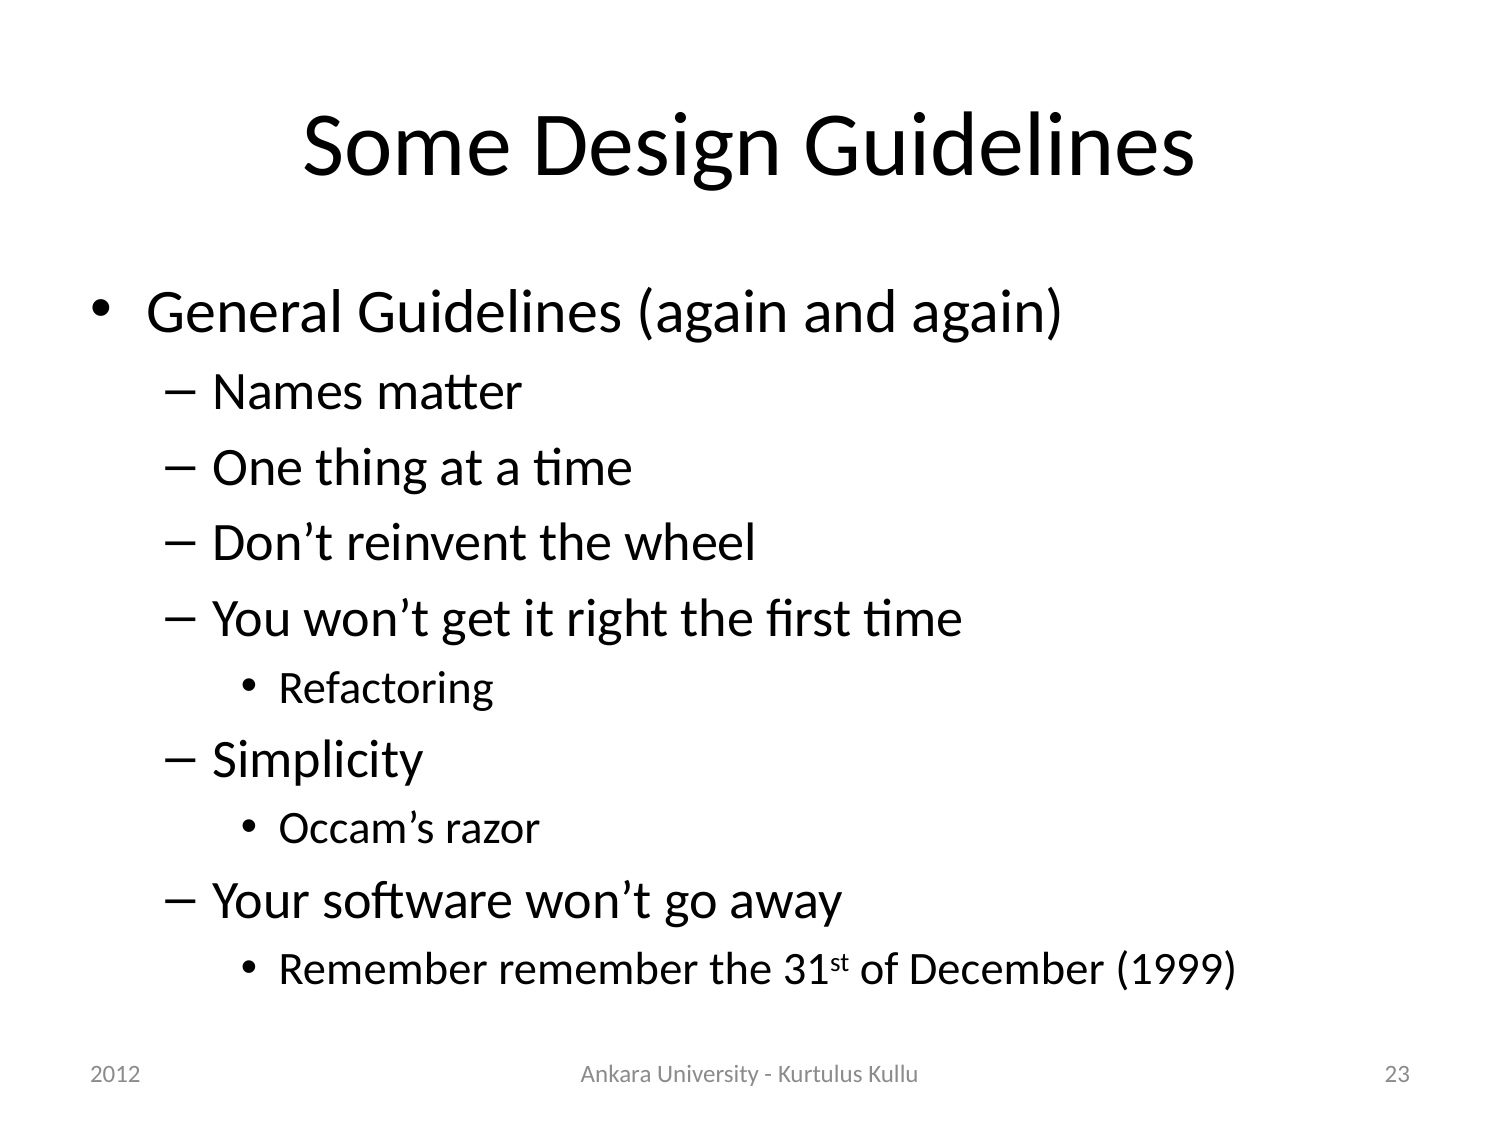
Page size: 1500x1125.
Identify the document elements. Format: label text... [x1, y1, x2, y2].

slide_number 23 [1074, 1042, 1425, 1103]
slide_number 2012 [75, 1042, 425, 1103]
footer Ankara University - Kurtulus Kullu [512, 1042, 988, 1103]
title Some Design Guidelines [75, 45, 1425, 233]
list General Guidelines (again and again) Names matter One thing at a time Don’t reinvent the wheel You won’t get it right the first time Refactoring Simplicity Occam’s razor Your software won’t go away Remember remember the 31st of December (1999) [75, 262, 1425, 1005]
